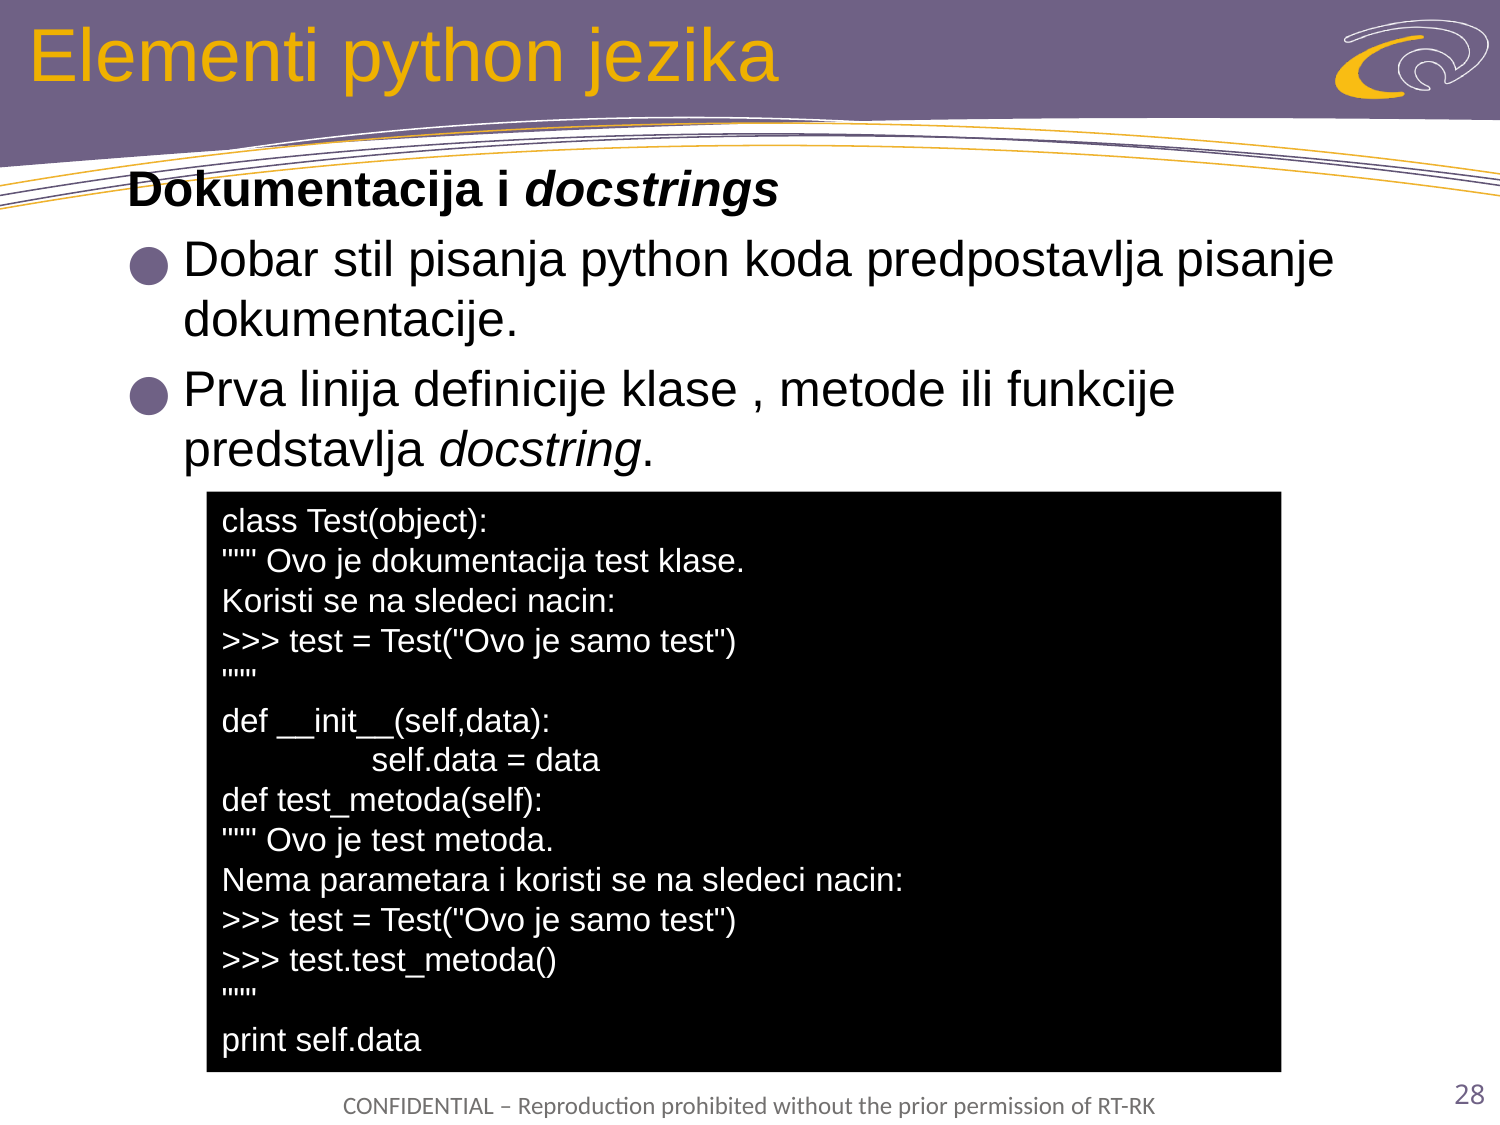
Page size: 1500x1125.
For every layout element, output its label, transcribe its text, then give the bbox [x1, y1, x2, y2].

text_box class Test(object): """ Ovo je dokumentacija test klase. Koristi se na sledeci nacin: >>> test = Test("Ovo je samo test") """ def __init__(self,data): self.data = data def test_metoda(self): """ Ovo je test metoda. Nema parametara i koristi se na sledeci nacin: >>> test = Test("Ovo je samo test") >>> test.test_metoda() """ print self.data [206, 491, 1282, 1073]
list Dokumentacija i docstrings Dobar stil pisanja python koda predpostavlja pisanje dokumentacije. Prva linija definicije klase , metode ili funkcije predstavlja docstring. [112, 149, 1436, 634]
picture [1322, 0, 1500, 102]
title Elementi python jezika [13, 0, 1313, 119]
